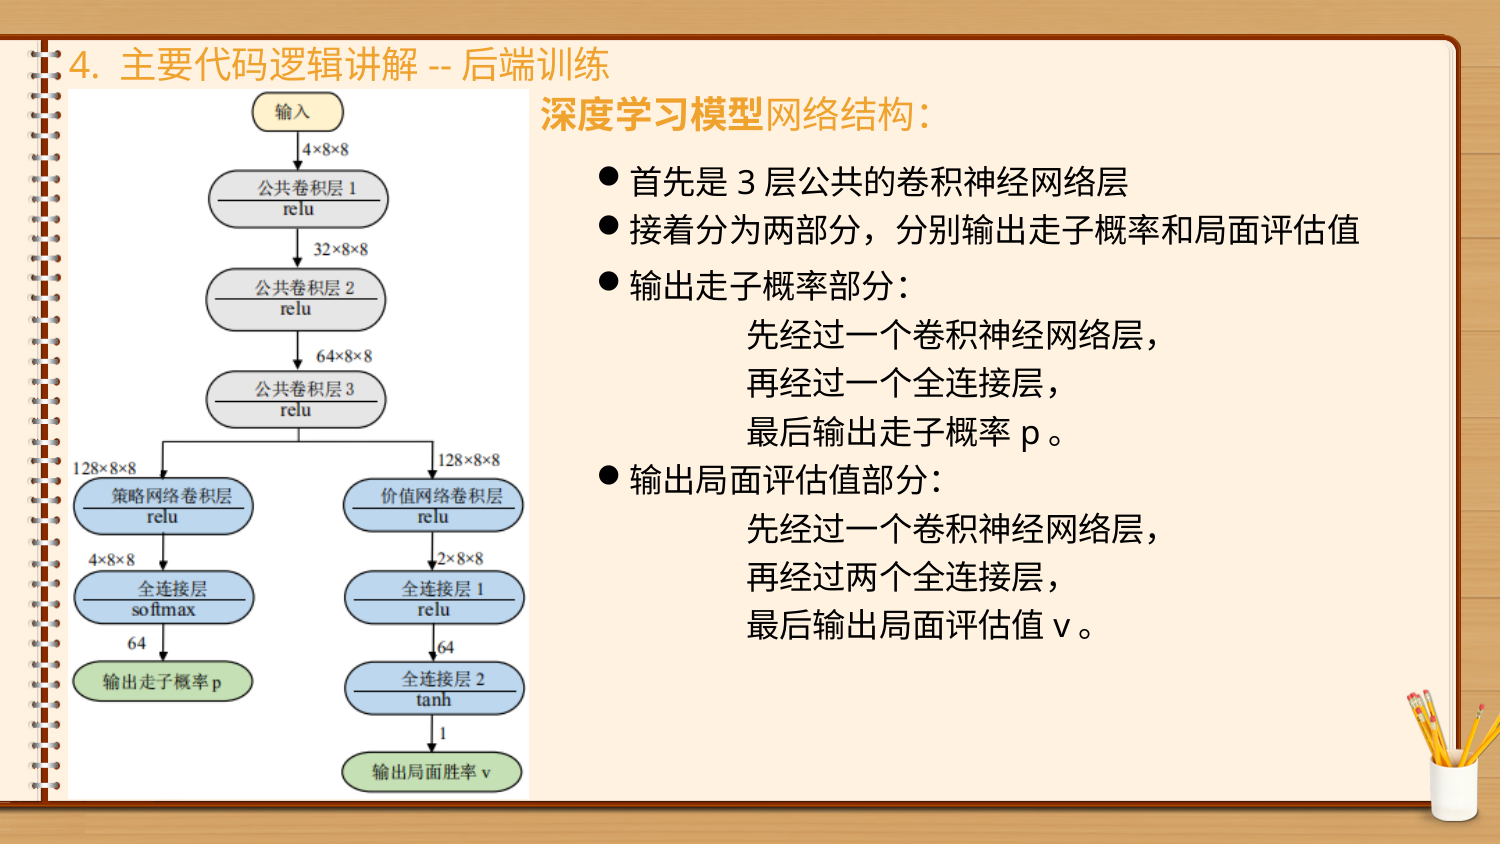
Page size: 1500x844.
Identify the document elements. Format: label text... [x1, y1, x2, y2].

slide_number [1074, 782, 1425, 827]
text_box 4. 主要代码逻辑讲解--后端训练 [68, 49, 657, 89]
picture [0, 0, 1500, 844]
text_box 深度学习模型网络结构： 首先是3层公共的卷积神经网络层 接着分为两部分，分别输出走子概率和局面评估值 输出走子概率部分： 先经过一个卷积神经网络层， 再经过一个全连接层， 最后输出走子概率p。 输出局面评估值部分： 先经过一个卷积神经网络层， 再经过两个全连接层， 最后输出局面评估值v。 [525, 70, 1376, 689]
